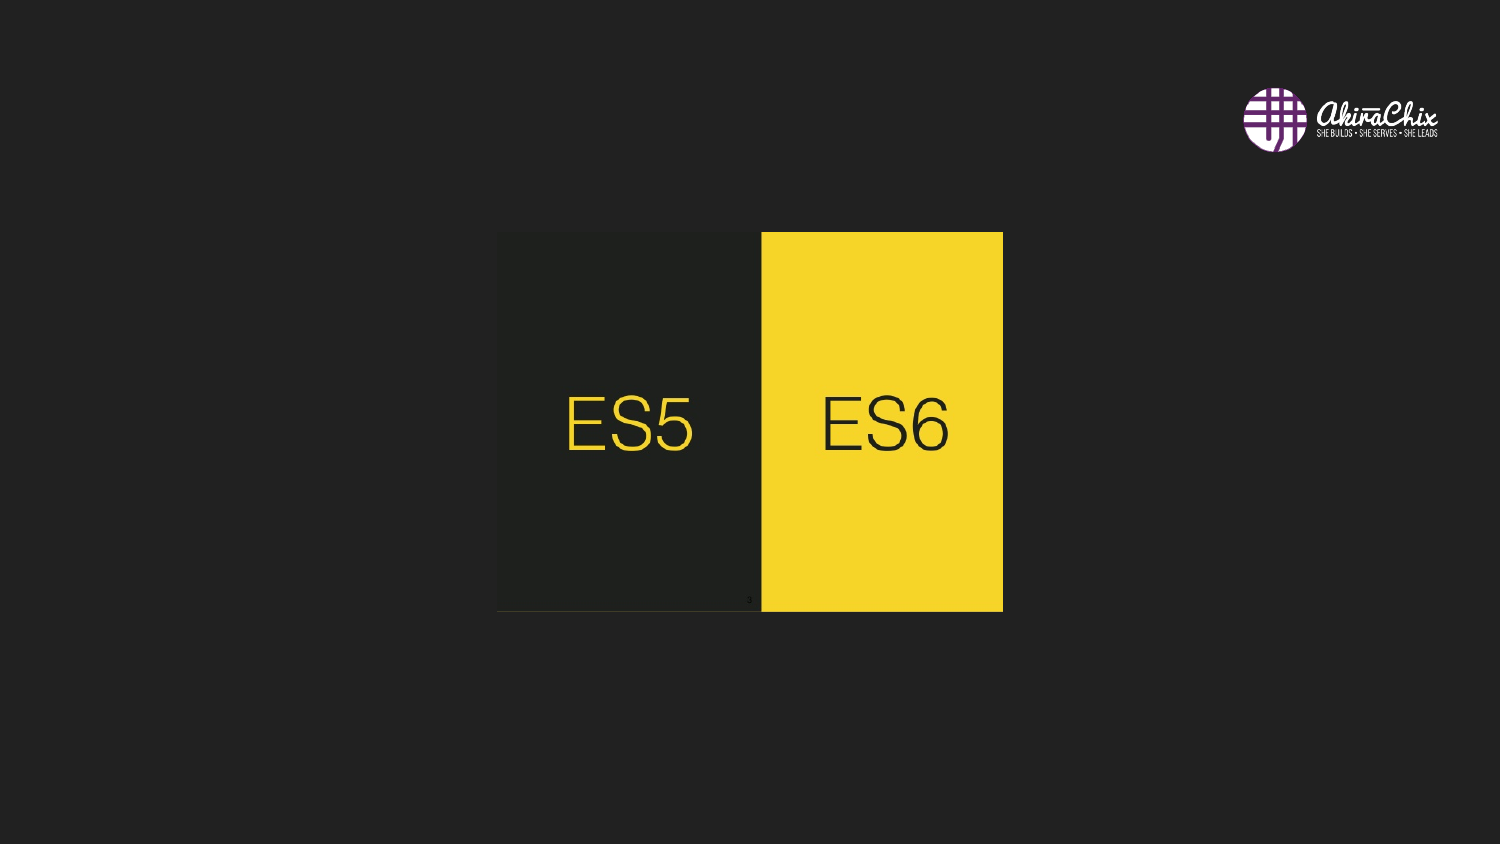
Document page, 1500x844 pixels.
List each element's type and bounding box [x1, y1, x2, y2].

picture [497, 232, 1003, 612]
picture [1237, 81, 1449, 159]
